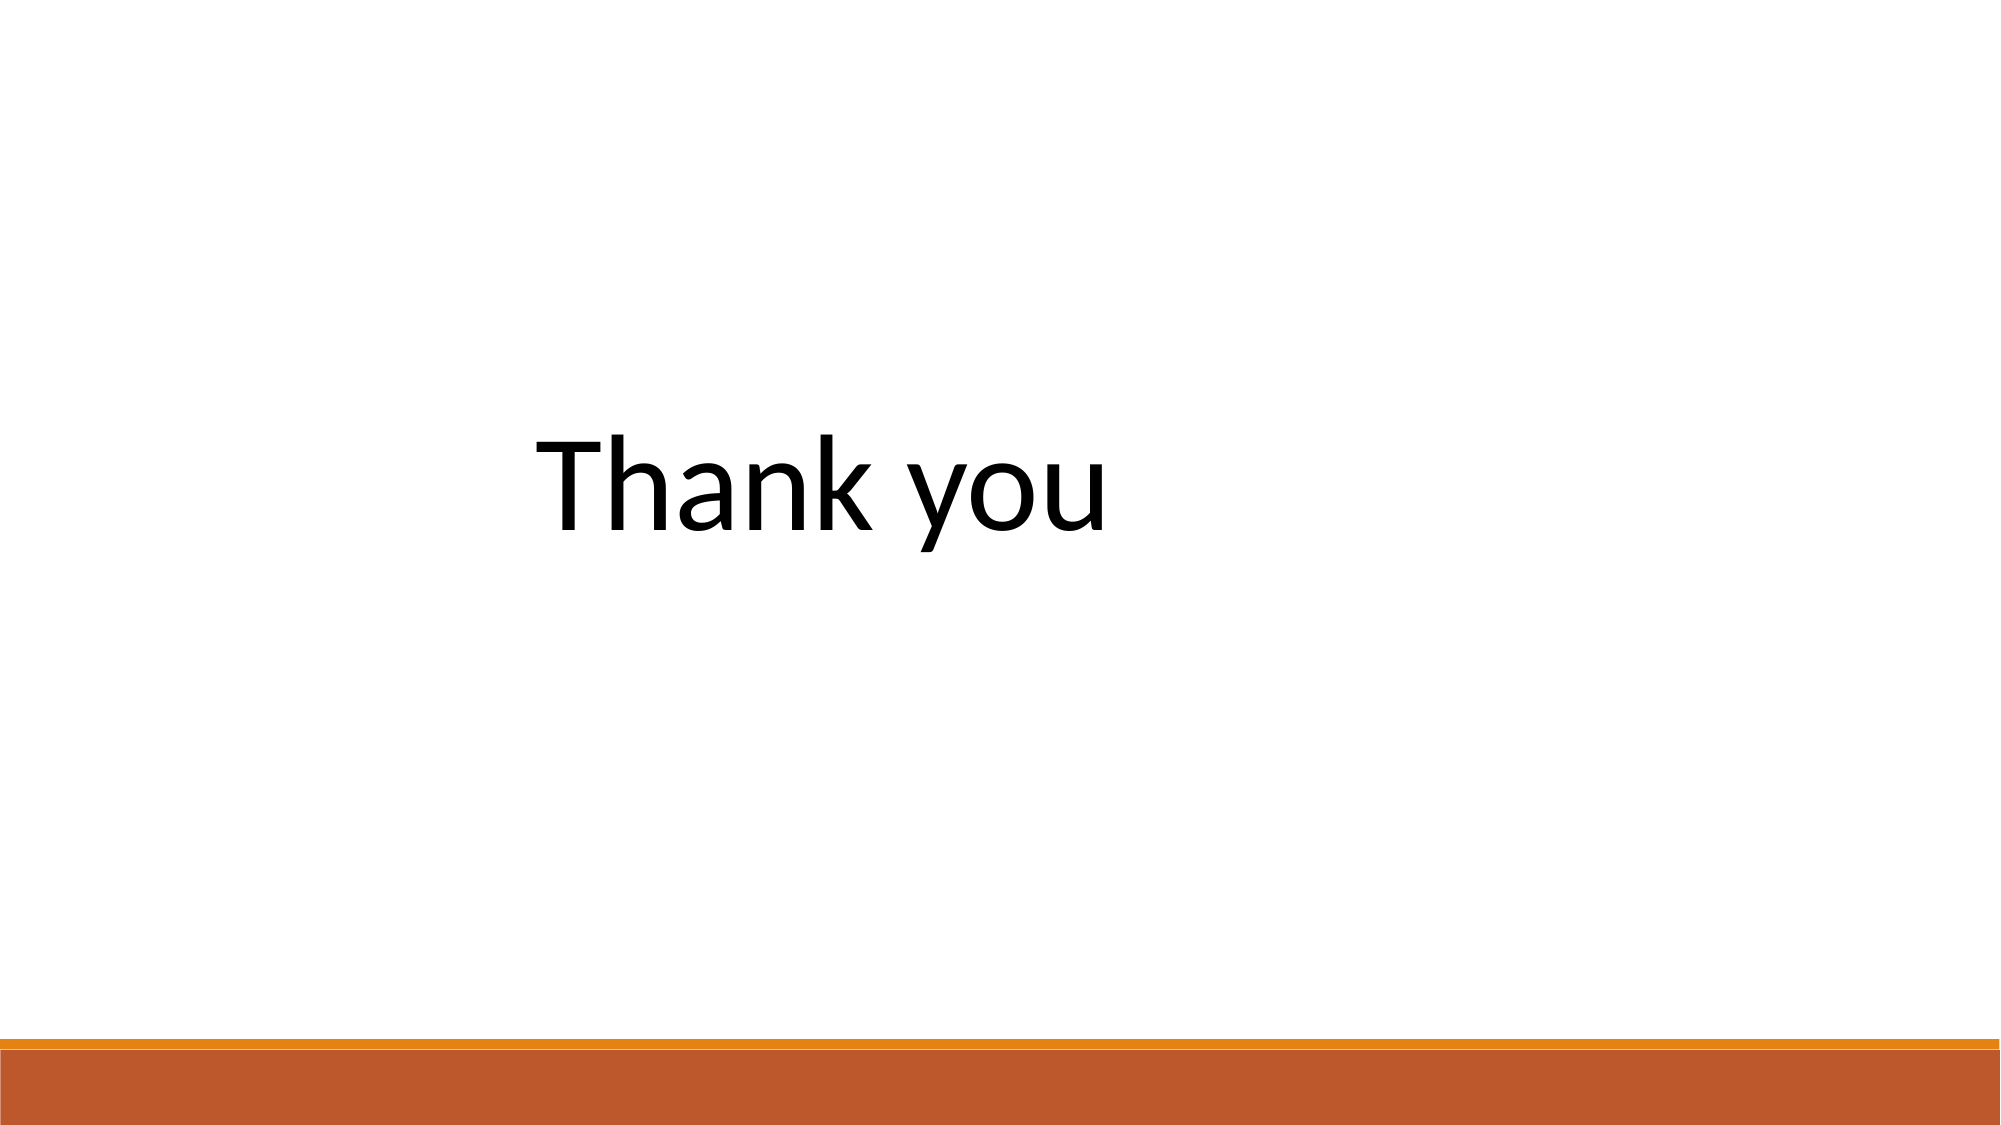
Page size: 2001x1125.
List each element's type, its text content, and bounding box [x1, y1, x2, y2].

text_box Thank you [520, 385, 1348, 566]
